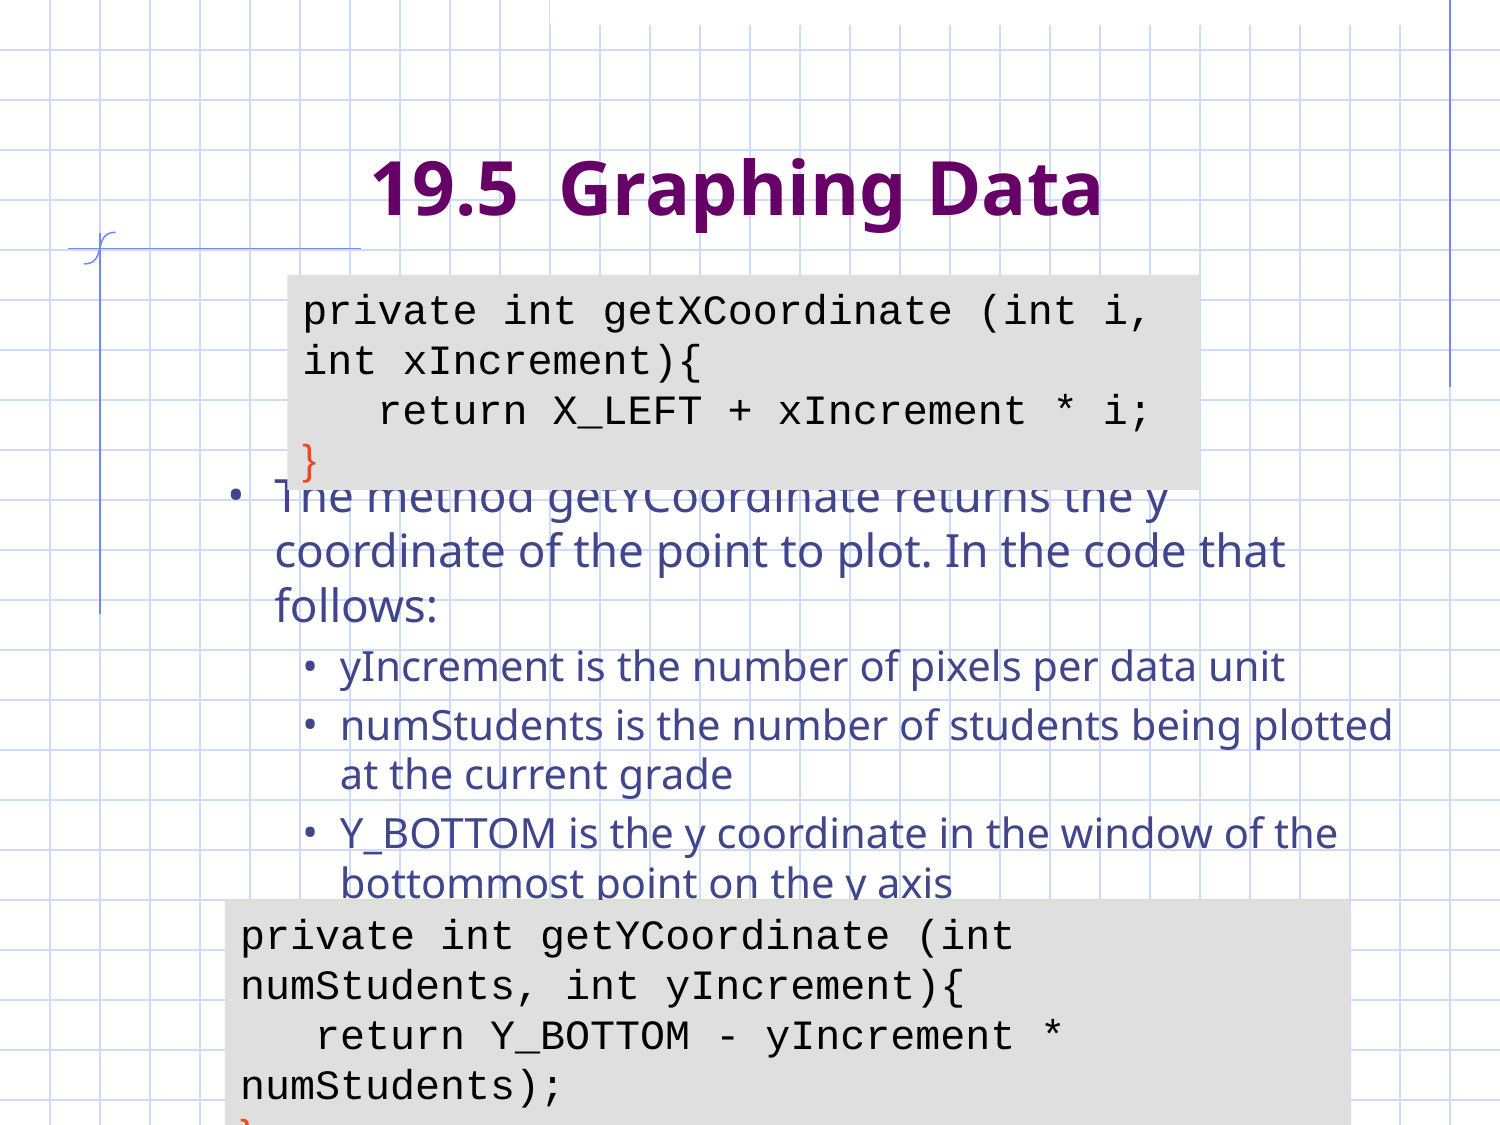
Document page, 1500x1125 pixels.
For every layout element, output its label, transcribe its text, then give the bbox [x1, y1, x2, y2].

text_box private int getYCoordinate (int numStudents, int yIncrement){ return Y_BOTTOM - yIncrement * numStudents); } [224, 900, 1350, 1125]
title 19.5 Graphing Data [99, 50, 1375, 238]
text_box private int getXCoordinate (int i, int xIncrement){ return X_LEFT + xIncrement * i; } [287, 274, 1200, 490]
list The method getYCoordinate returns the y coordinate of the point to plot. In the code that follows: yIncrement is the number of pixels per data unit numStudents is the number of students being plotted at the current grade Y_BOTTOM is the y coordinate in the window of the bottommost point on the y axis [137, 224, 1413, 988]
